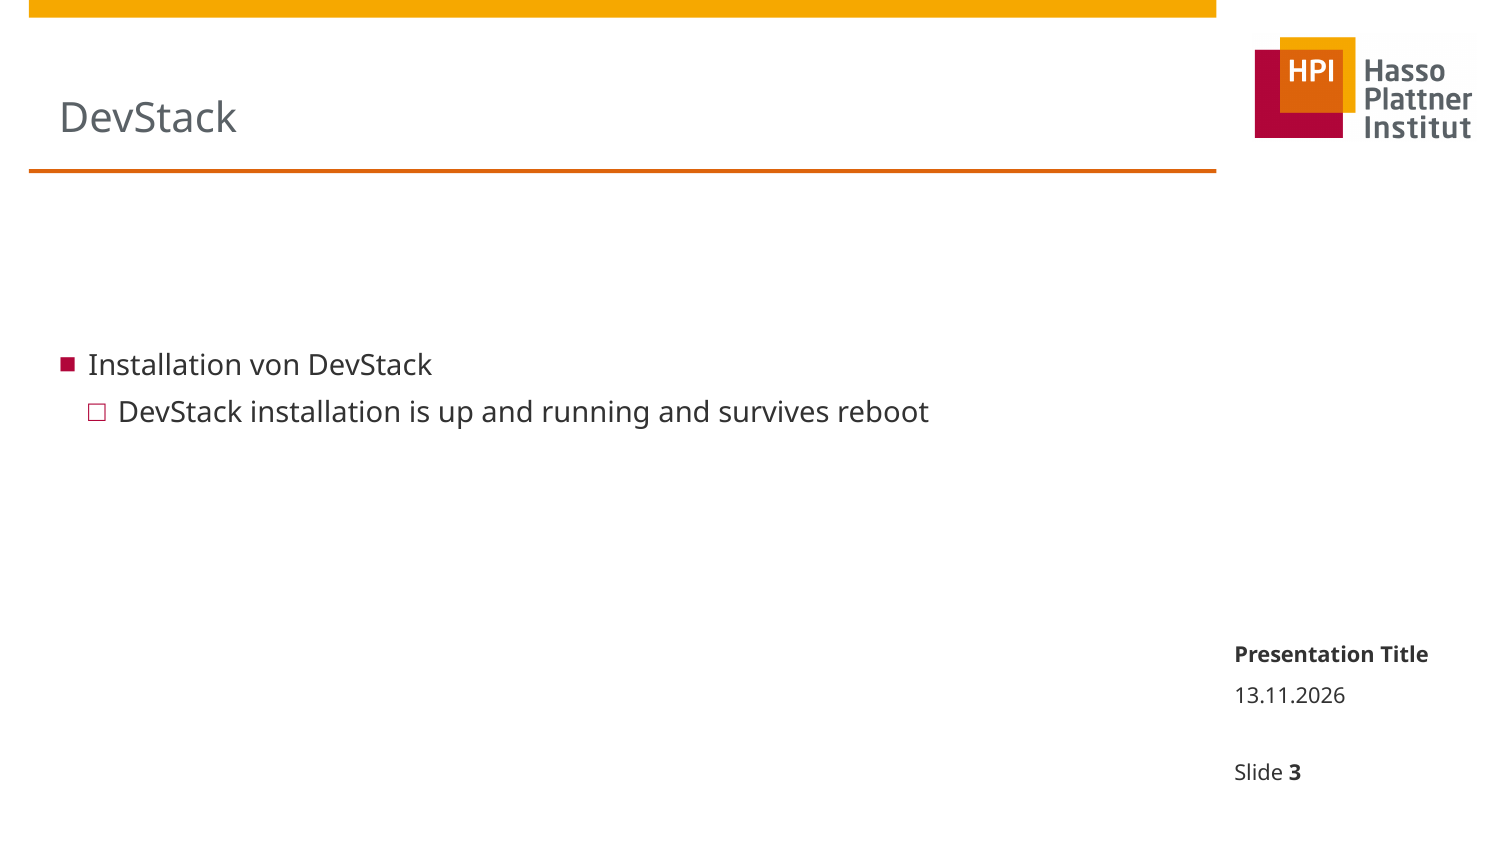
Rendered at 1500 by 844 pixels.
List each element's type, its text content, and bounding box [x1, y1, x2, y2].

picture [1252, 33, 1477, 142]
footer Presentation Title [1216, 584, 1471, 670]
slide_number Slide 3 [1216, 758, 1471, 788]
title DevStack [58, 17, 1187, 170]
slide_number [1216, 681, 1471, 758]
list Installation von DevStack DevStack installation is up and running and survives reboot [58, 203, 1187, 788]
